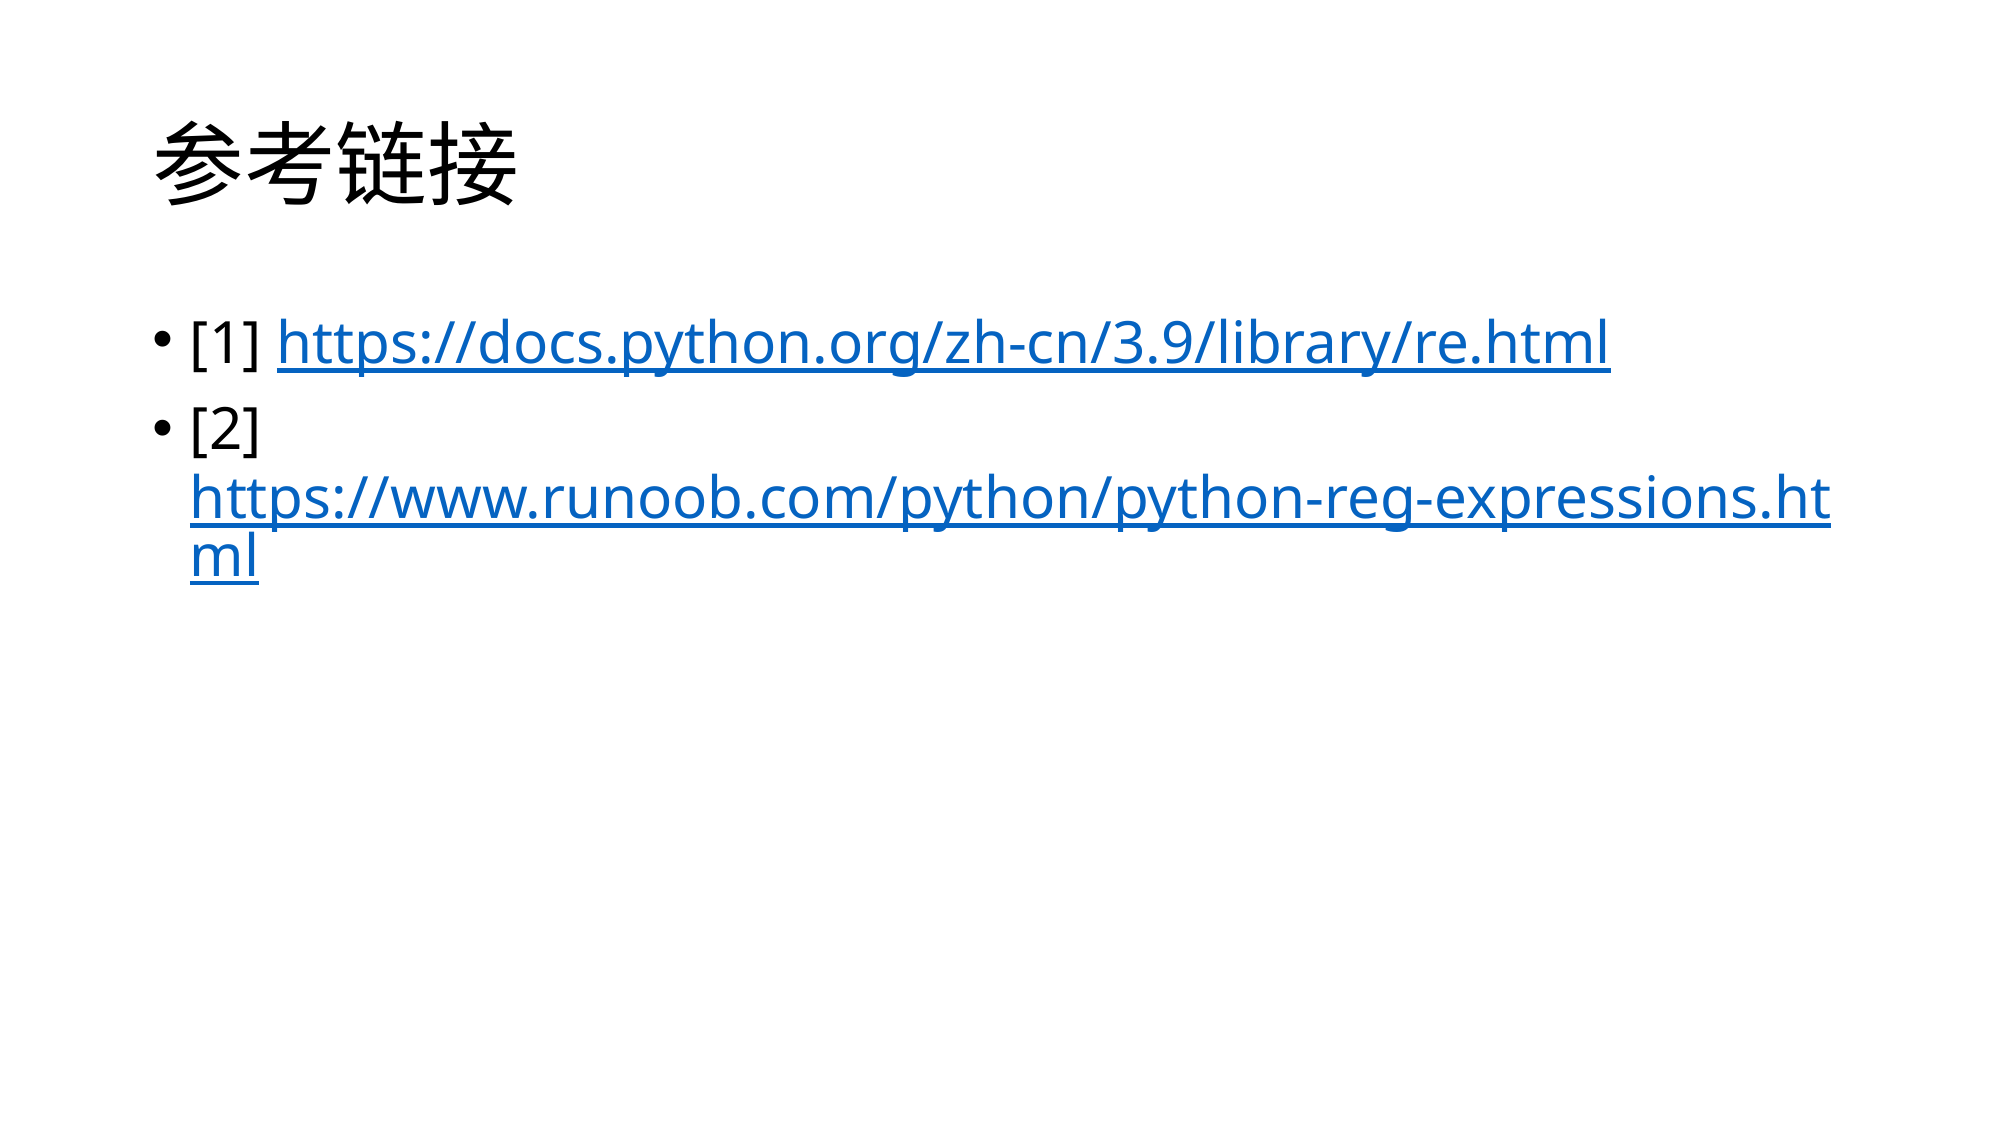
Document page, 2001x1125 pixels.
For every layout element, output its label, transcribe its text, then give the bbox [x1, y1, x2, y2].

title 参考链接 [137, 59, 1863, 278]
list [1] https://docs.python.org/zh-cn/3.9/library/re.html [2] https://www.runoob.com/python/python-reg-expressions.html [137, 299, 1863, 1014]
